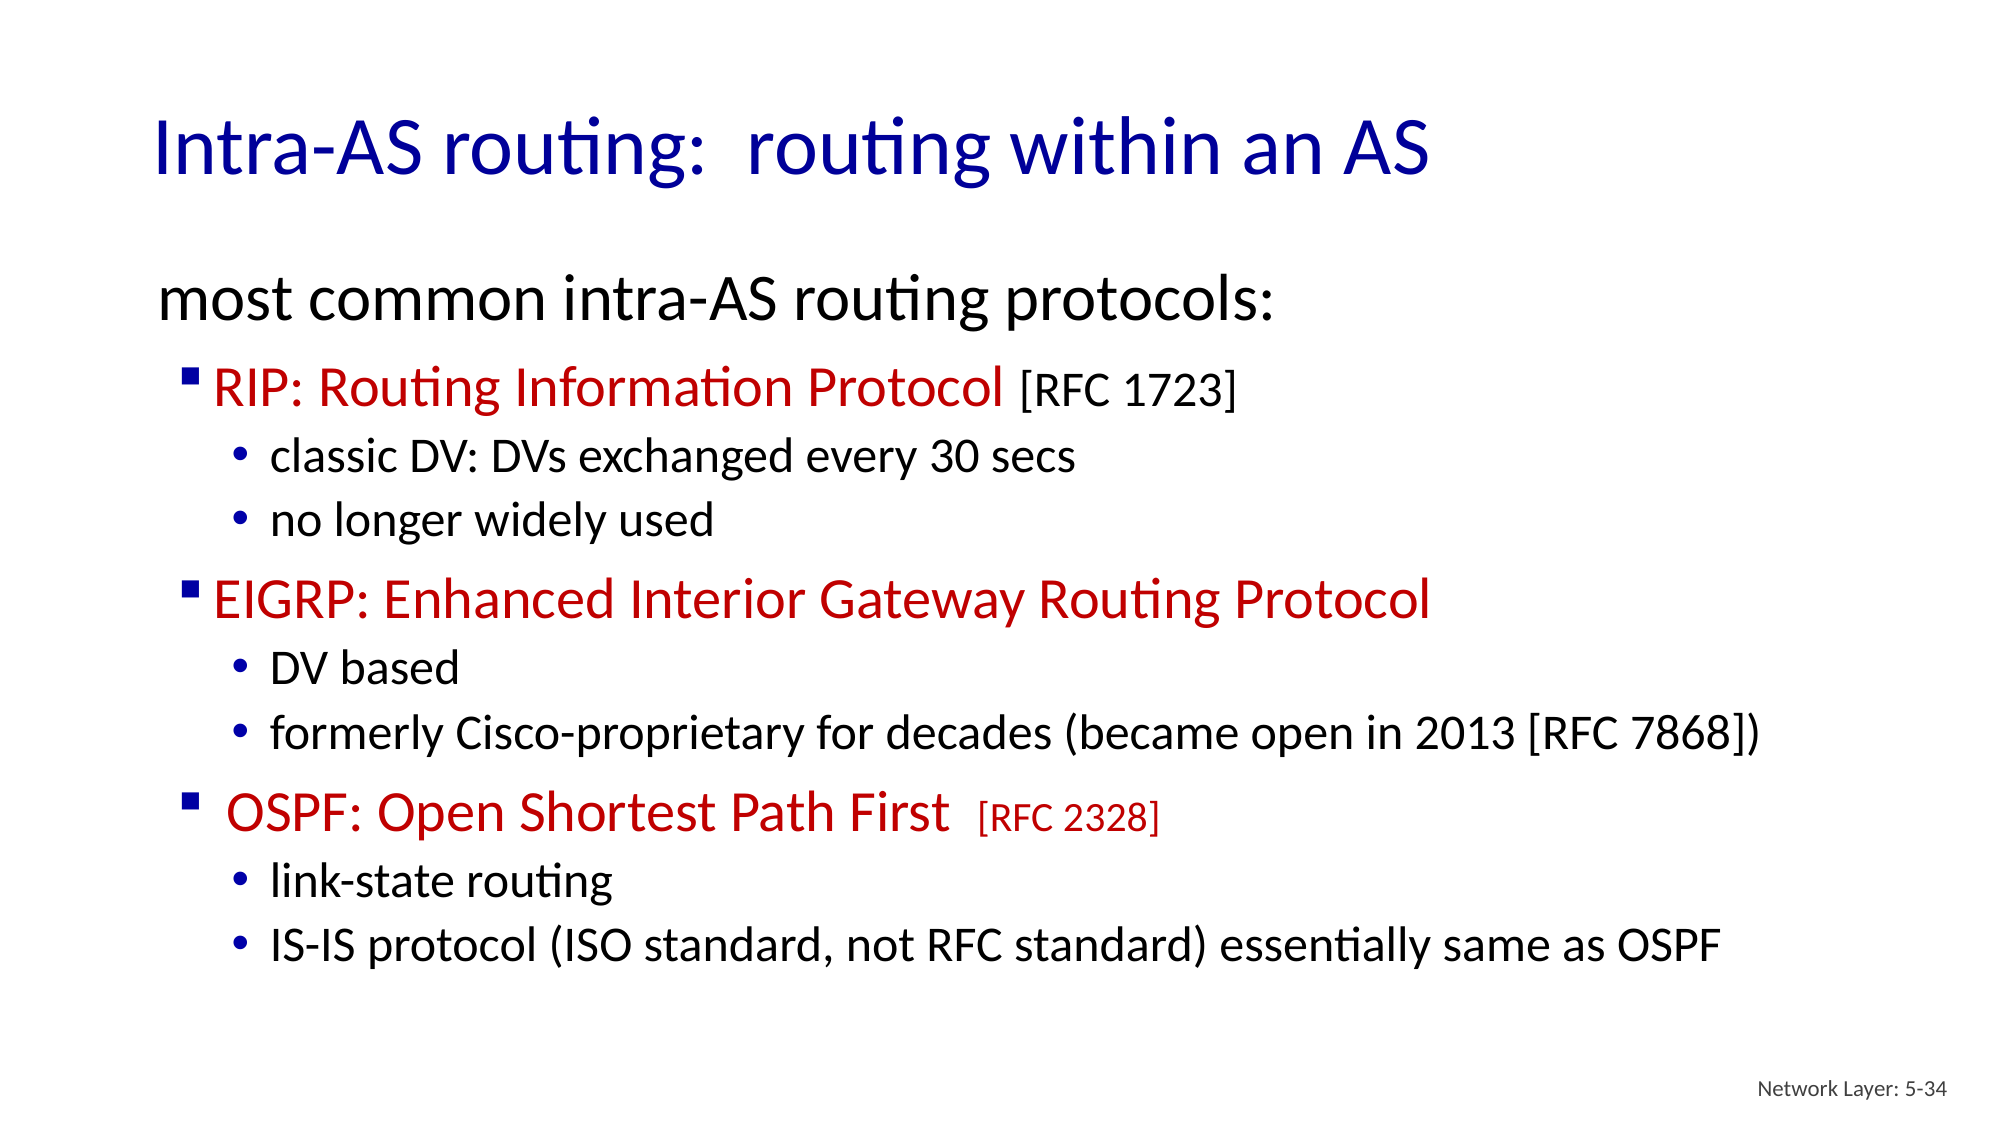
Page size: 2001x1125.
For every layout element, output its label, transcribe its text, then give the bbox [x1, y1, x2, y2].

title Intra-AS routing: routing within an AS [137, 74, 1922, 221]
text_box most common intra-AS routing protocols: RIP: Routing Information Protocol [RFC 1723] classic DV: DVs exchanged every 30 secs no longer widely used EIGRP: Enhanced Interior Gateway Routing Protocol DV based formerly Cisco-proprietary for decades (became open in 2013 [RFC 7868]) OSPF: Open Shortest Path First [RFC 2328] link-state routing IS-IS protocol (ISO standard, not RFC standard) essentially same as OSPF [140, 255, 1936, 1038]
slide_number Network Layer: 5-34 [1512, 1056, 1963, 1117]
